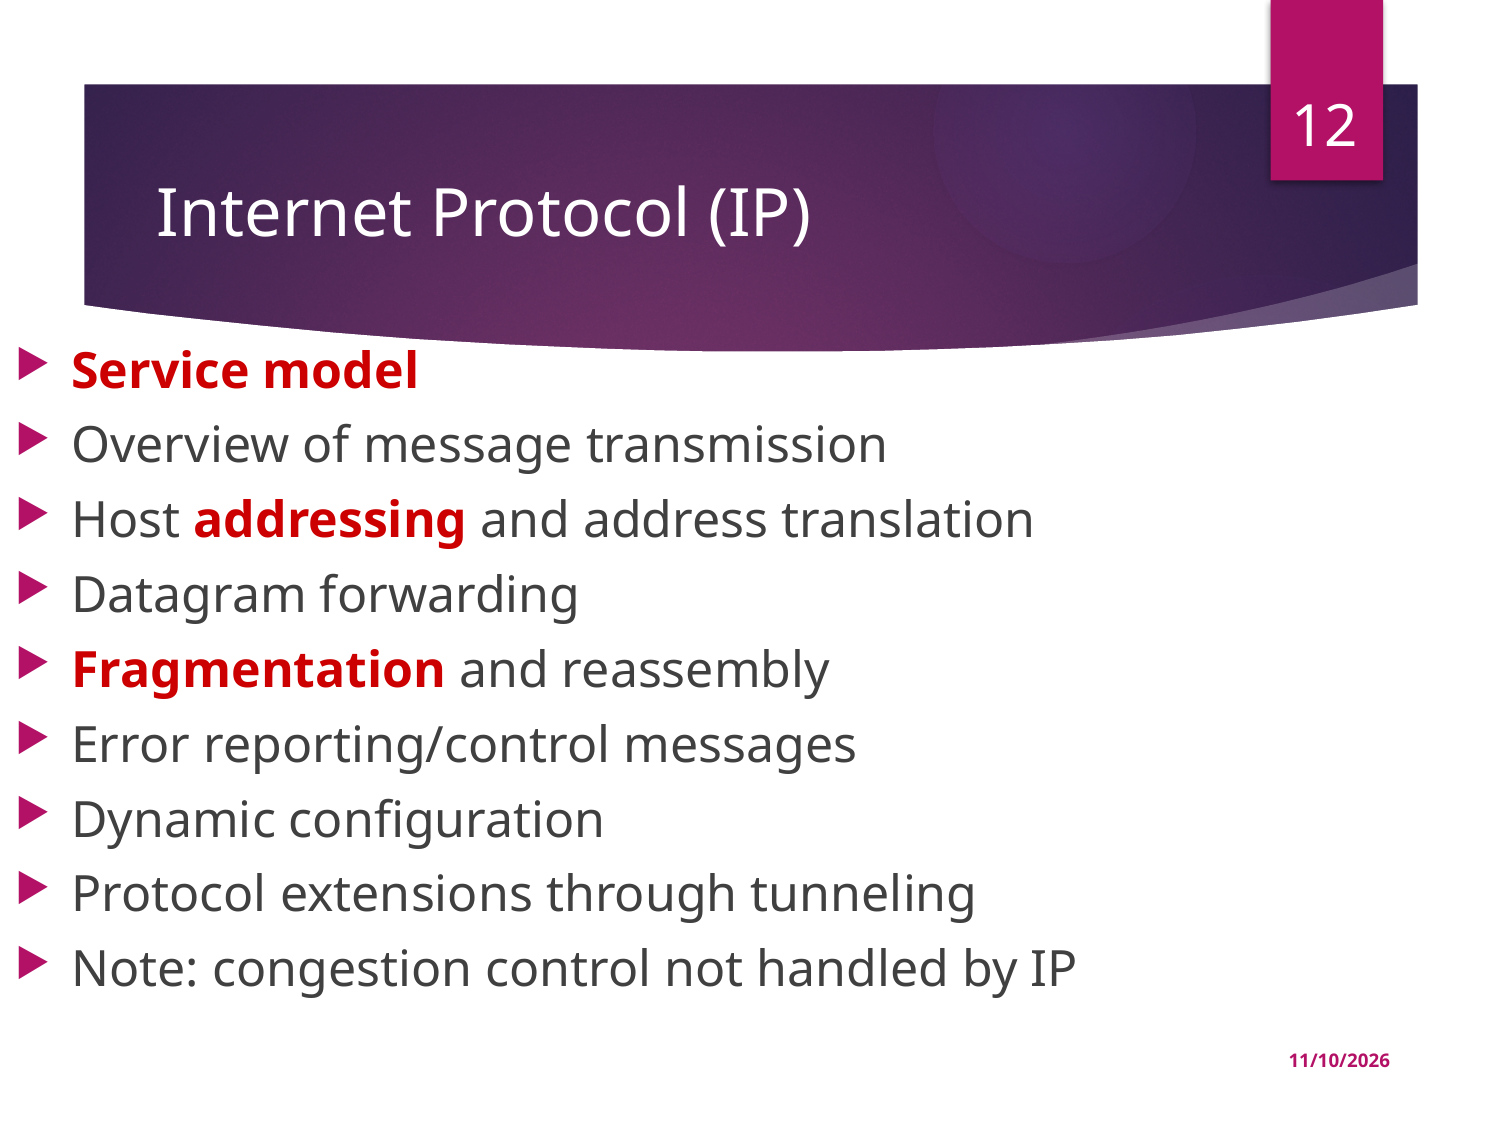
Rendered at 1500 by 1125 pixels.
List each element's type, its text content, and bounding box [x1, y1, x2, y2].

slide_number 04-Jul-22 [1242, 1044, 1405, 1082]
list Service model Overview of message transmission Host addressing and address translation Datagram forwarding Fragmentation and reassembly Error reporting/control messages Dynamic configuration Protocol extensions through tunneling Note: congestion control not handled by IP [0, 337, 1475, 1125]
title Internet Protocol (IP) [141, 152, 1183, 269]
slide_number 12 [1259, 48, 1390, 175]
